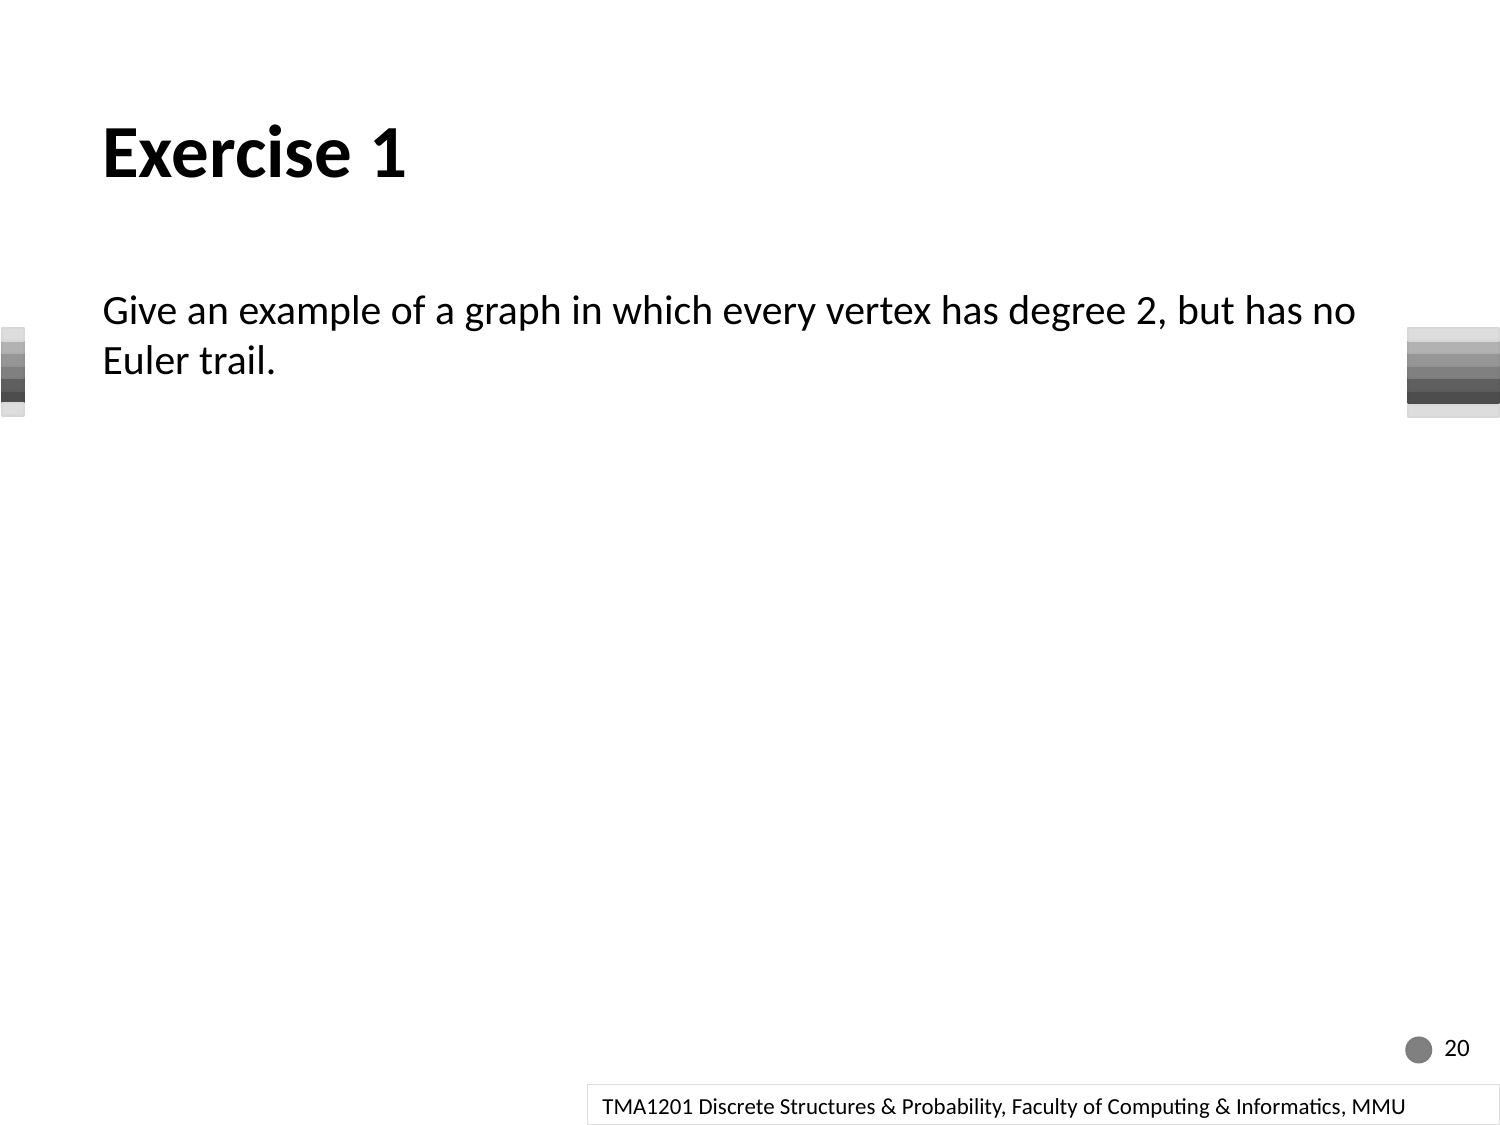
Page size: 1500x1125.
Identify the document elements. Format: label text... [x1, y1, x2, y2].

slide_number 20 [1429, 1009, 1500, 1084]
title Exercise 1 [87, 12, 1350, 200]
list Give an example of a graph in which every vertex has degree 2, but has no Euler trail. [87, 275, 1413, 900]
footer TMA1201 Discrete Structures & Probability, Faculty of Computing & Informatics, MMU [587, 1084, 1500, 1125]
